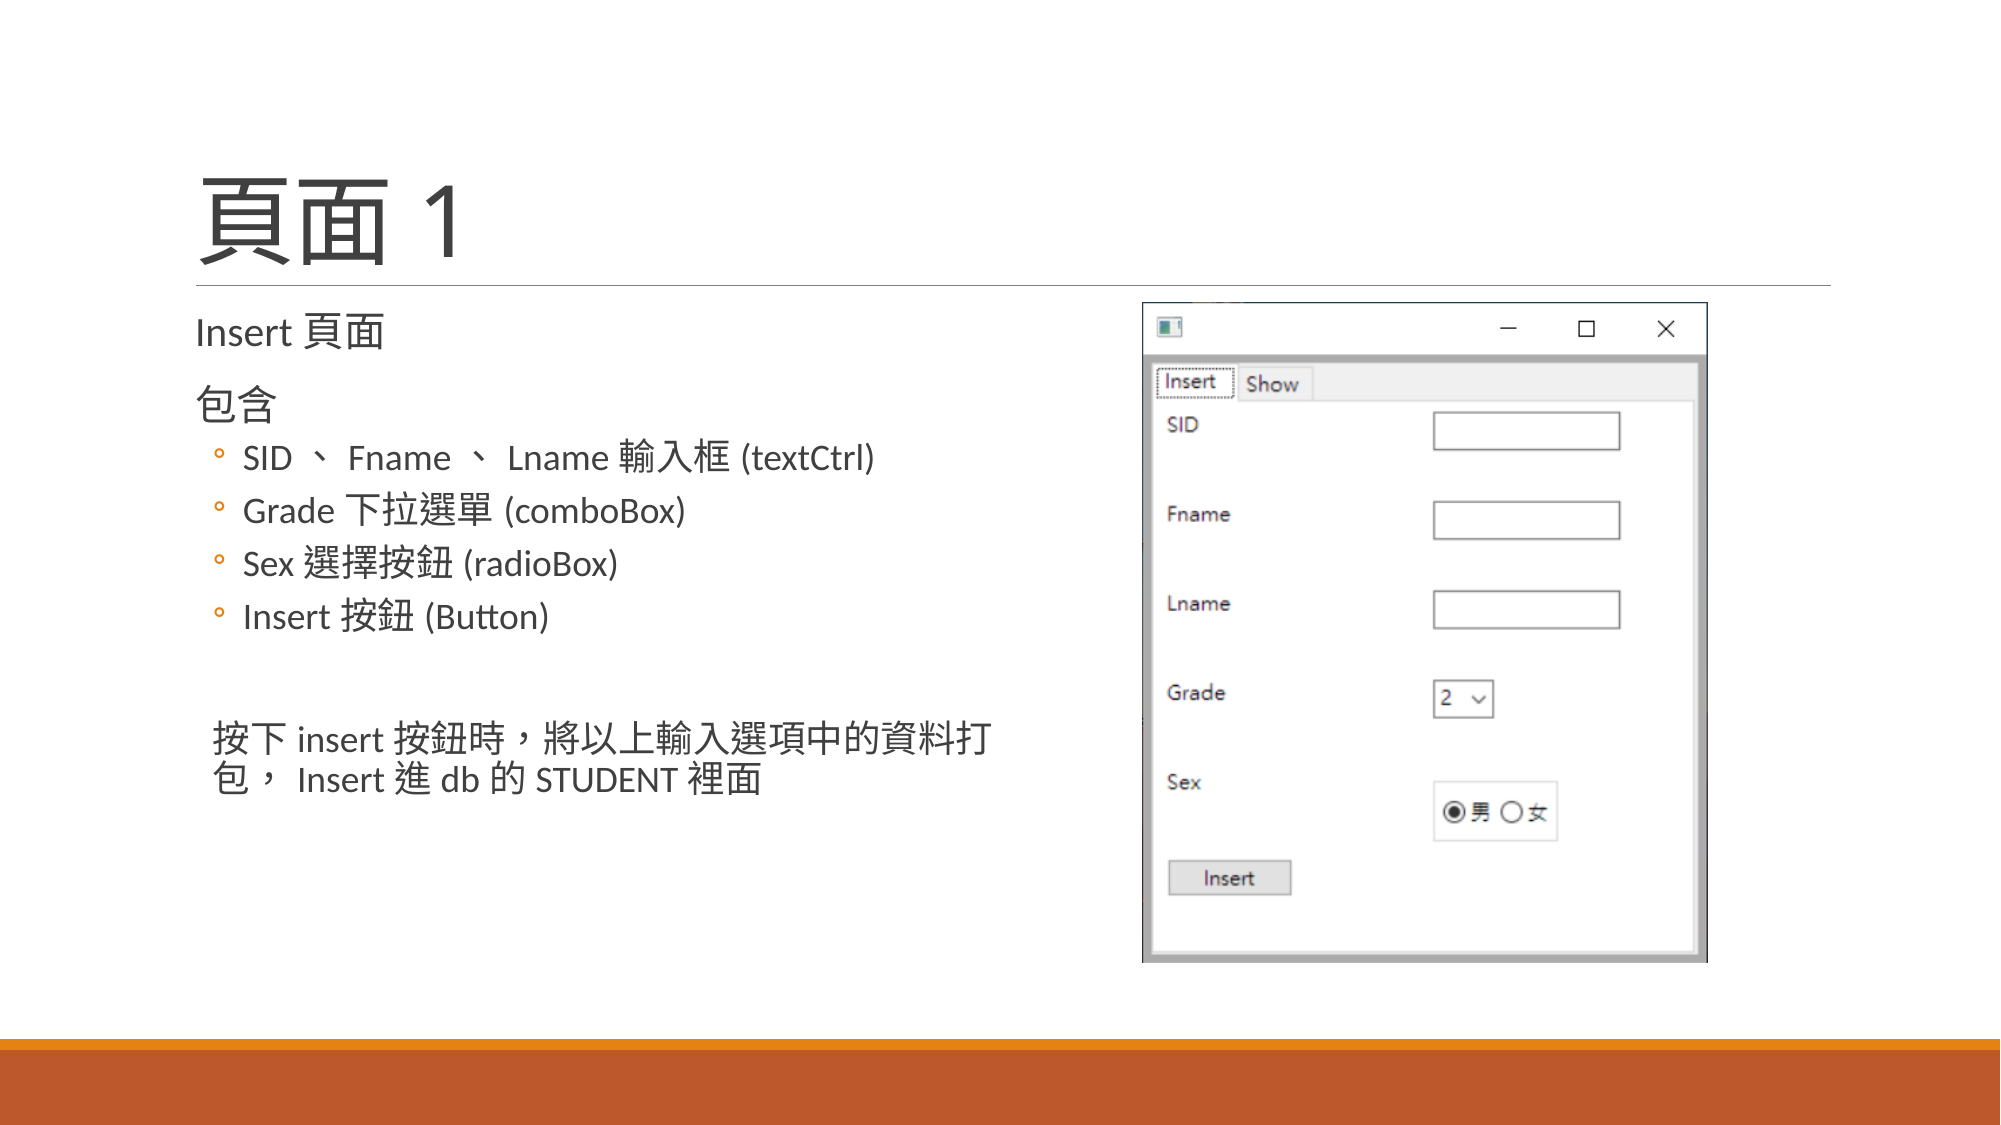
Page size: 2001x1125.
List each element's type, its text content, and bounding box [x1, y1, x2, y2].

list Insert頁面 包含 SID、Fname、Lname輸入框(textCtrl) Grade下拉選單(comboBox) Sex選擇按鈕(radioBox) Insert按鈕(Button) 按下insert按鈕時，將以上輸入選項中的資料打包，Insert進db的STUDENT裡面 [180, 302, 1005, 963]
title 頁面1 [180, 47, 1830, 285]
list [1141, 302, 1709, 964]
